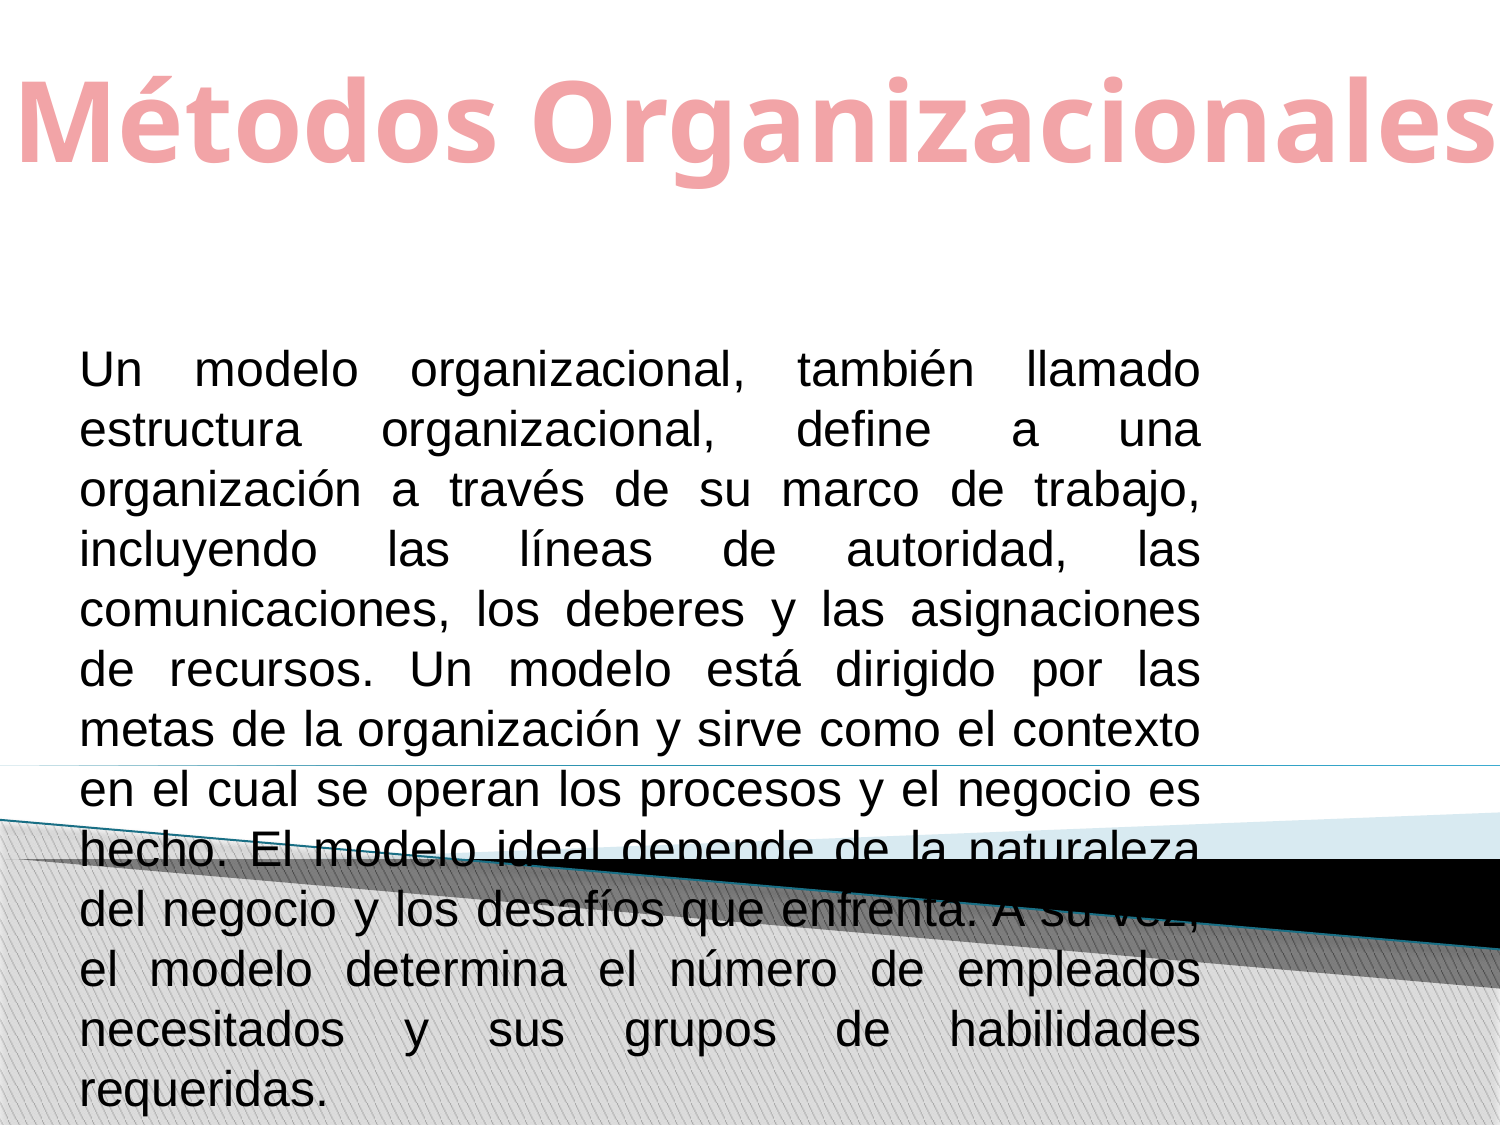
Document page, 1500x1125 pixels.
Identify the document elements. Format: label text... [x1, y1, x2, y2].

picture [1217, 927, 1500, 989]
text_box Un modelo organizacional, también llamado estructura organizacional, define a una organización a través de su marco de trabajo, incluyendo las líneas de autoridad, las comunicaciones, los deberes y las asignaciones de recursos. Un modelo está dirigido por las metas de la organización y sirve como el contexto en el cual se operan los procesos y el negocio es hecho. El modelo ideal depende de la naturaleza del negocio y los desafíos que enfrenta. A su vez, el modelo determina el número de empleados necesitados y sus grupos de habilidades requeridas. [64, 329, 1217, 1125]
text_box Métodos Organizacionales [0, 42, 1500, 193]
picture [5, 859, 64, 864]
